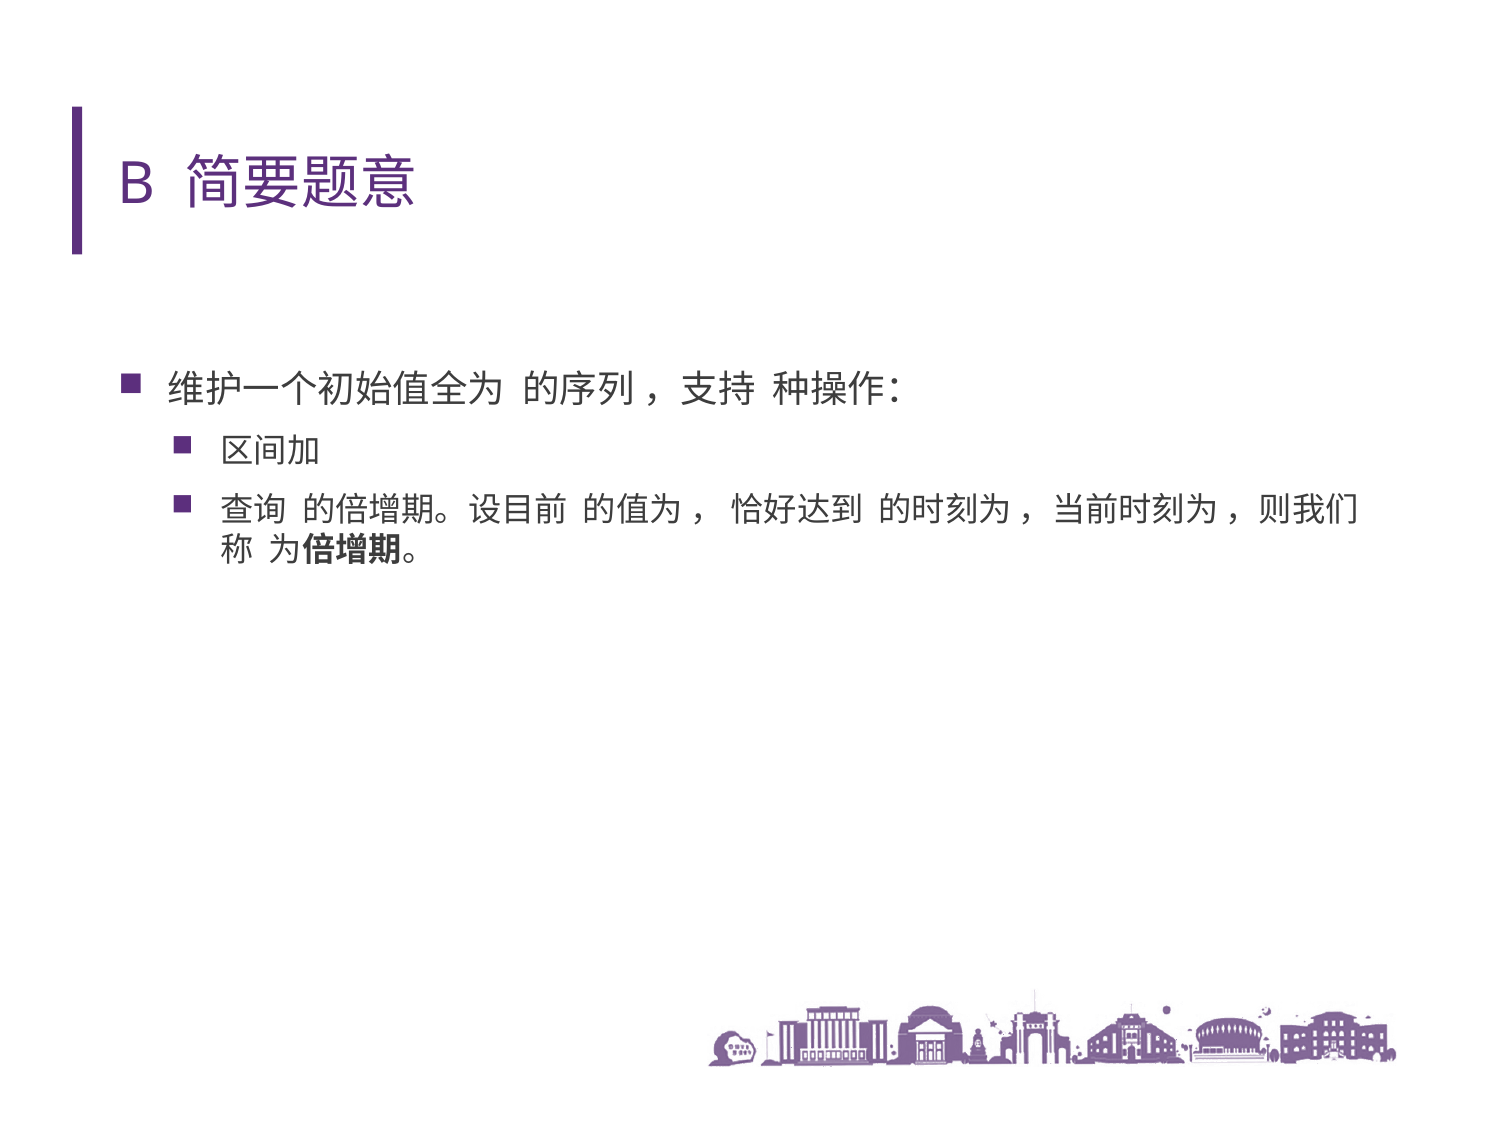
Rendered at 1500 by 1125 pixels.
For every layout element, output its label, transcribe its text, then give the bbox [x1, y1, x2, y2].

title B 简要题意 [102, 97, 1398, 264]
